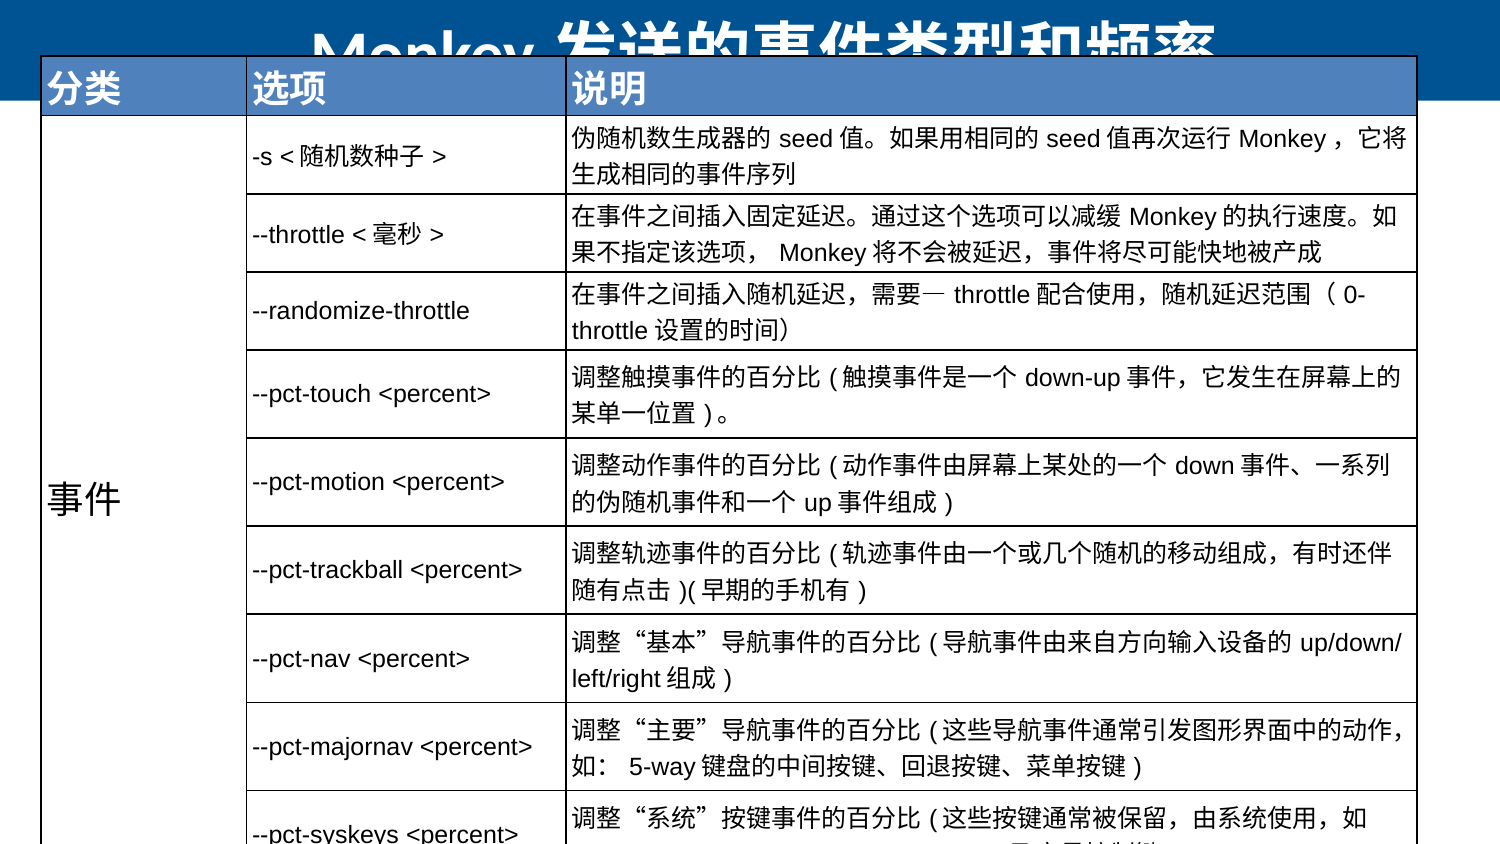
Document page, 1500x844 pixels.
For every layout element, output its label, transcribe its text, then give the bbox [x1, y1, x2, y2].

table_cell 在事件之间插入固定延迟。通过这个选项可以减缓Monkey的执行速度。如果不指定该选项，Monkey将不会被延迟，事件将尽可能快地被产成 [567, 195, 1416, 271]
table_cell --pct-syskeys <percent> [247, 791, 565, 844]
table_cell 调整“主要”导航事件的百分比(这些导航事件通常引发图形界面中的动作，如：5-way键盘的中间按键、回退按键、菜单按键) [567, 703, 1416, 790]
table_cell --pct-majornav <percent> [247, 703, 565, 790]
table_cell 在事件之间插入随机延迟，需要—throttle配合使用，随机延迟范围（0-throttle设置的时间） [567, 273, 1416, 349]
table_cell 调整动作事件的百分比(动作事件由屏幕上某处的一个down事件、一系列的伪随机事件和一个up事件组成) [567, 439, 1416, 525]
table_header 分类 [42, 57, 246, 115]
table_cell --pct-trackball <percent> [247, 527, 565, 613]
table_cell -s <随机数种子> [247, 116, 565, 193]
table_cell 伪随机数生成器的seed值。如果用相同的seed值再次运行Monkey，它将生成相同的事件序列 [567, 116, 1416, 193]
table_cell --pct-touch <percent> [247, 351, 565, 437]
table_cell 调整轨迹事件的百分比(轨迹事件由一个或几个随机的移动组成，有时还伴随有点击)(早期的手机有) [567, 527, 1416, 613]
table_cell --randomize-throttle [247, 273, 565, 349]
table_header 说明 [567, 57, 1416, 115]
table_cell 调整“基本”导航事件的百分比(导航事件由来自方向输入设备的up/down/left/right组成) [567, 615, 1416, 702]
title Monkey发送的事件类型和频率 [29, 0, 1500, 101]
table_cell 事件 [42, 116, 246, 844]
table_cell --throttle <毫秒> [247, 195, 565, 271]
table_header 选项 [247, 57, 565, 115]
table_cell --pct-motion <percent> [247, 439, 565, 525]
table_cell 调整“系统”按键事件的百分比(这些按键通常被保留，由系统使用，如Home、Back、Start Call、End Call及音量控制键) [567, 791, 1416, 844]
table_cell 调整触摸事件的百分比(触摸事件是一个down-up事件，它发生在屏幕上的某单一位置)。 [567, 351, 1416, 437]
table_cell --pct-nav <percent> [247, 615, 565, 702]
